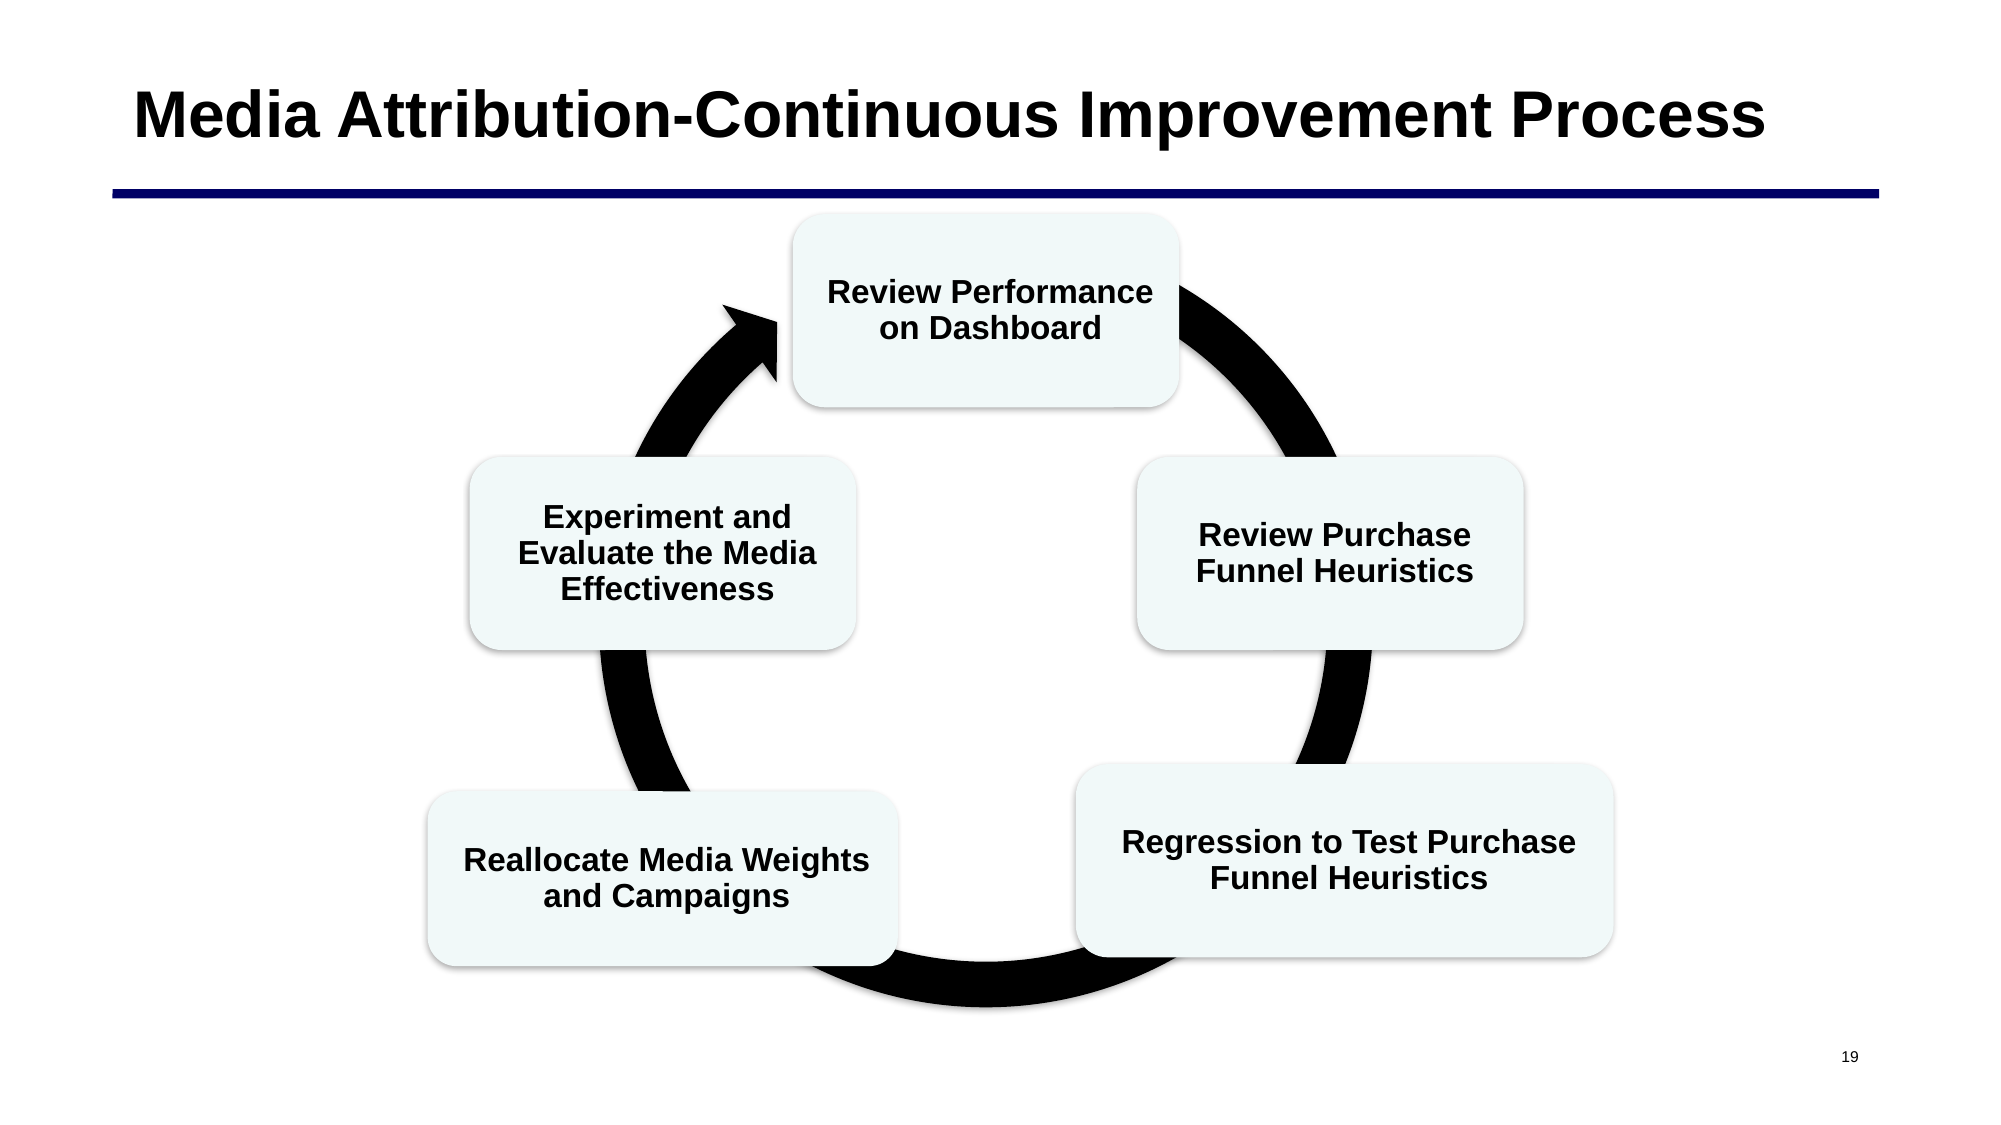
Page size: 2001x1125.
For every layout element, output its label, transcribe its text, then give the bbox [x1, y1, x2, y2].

title Media Attribution-Continuous Improvement Process [118, 32, 1875, 191]
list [340, 213, 1654, 1043]
